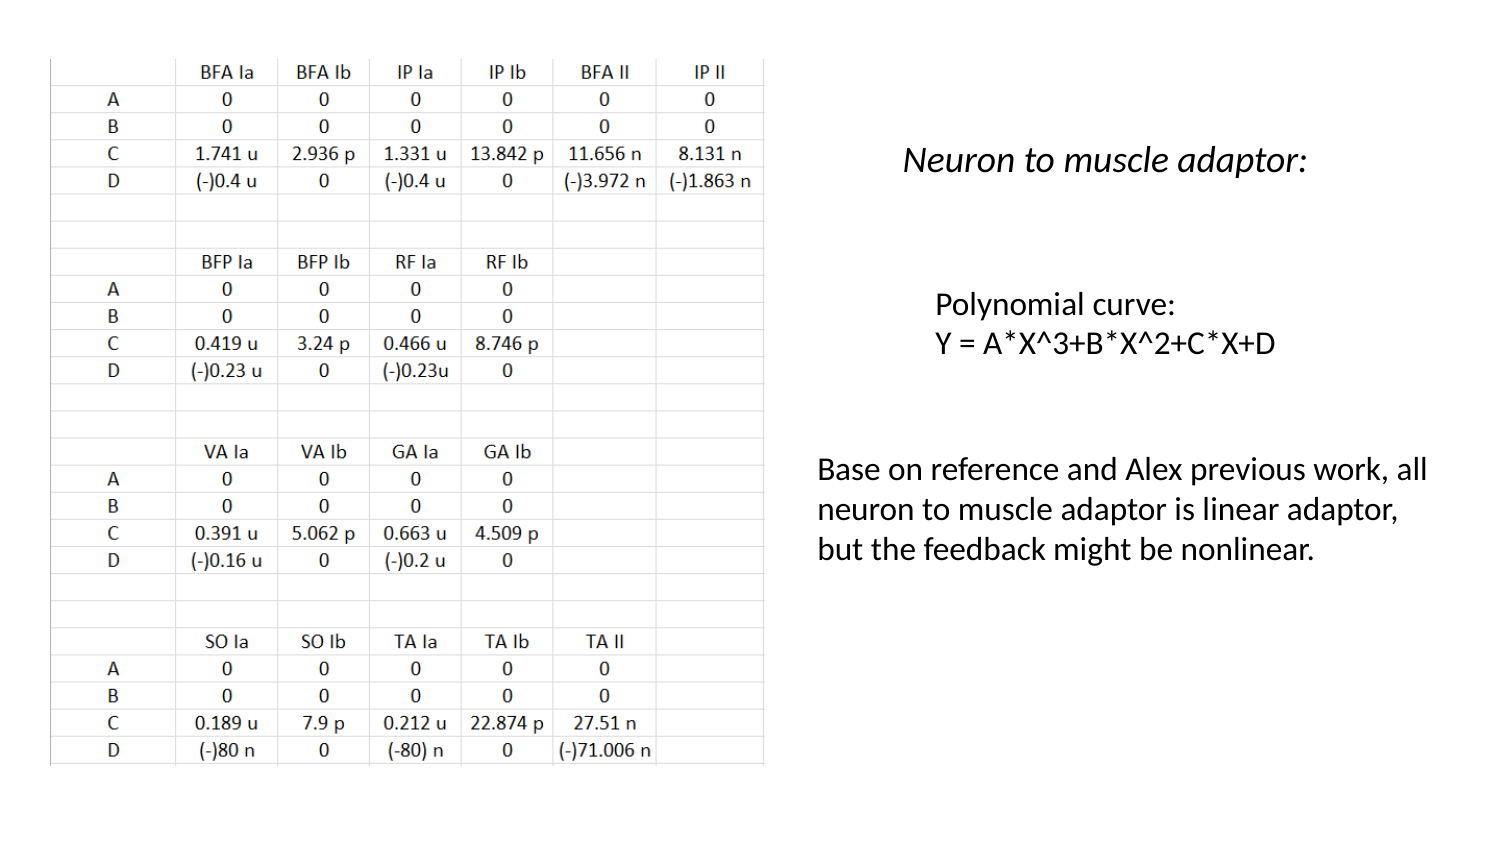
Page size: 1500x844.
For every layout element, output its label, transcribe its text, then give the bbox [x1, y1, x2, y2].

text_box Neuron to muscle adaptor: [887, 127, 1324, 188]
text_box Polynomial curve: Y = A*X^3+B*X^2+C*X+D [920, 234, 1291, 369]
picture [49, 59, 765, 767]
text_box Base on reference and Alex previous work, all neuron to muscle adaptor is linear adaptor, but the feedback might be nonlinear. [802, 439, 1453, 575]
